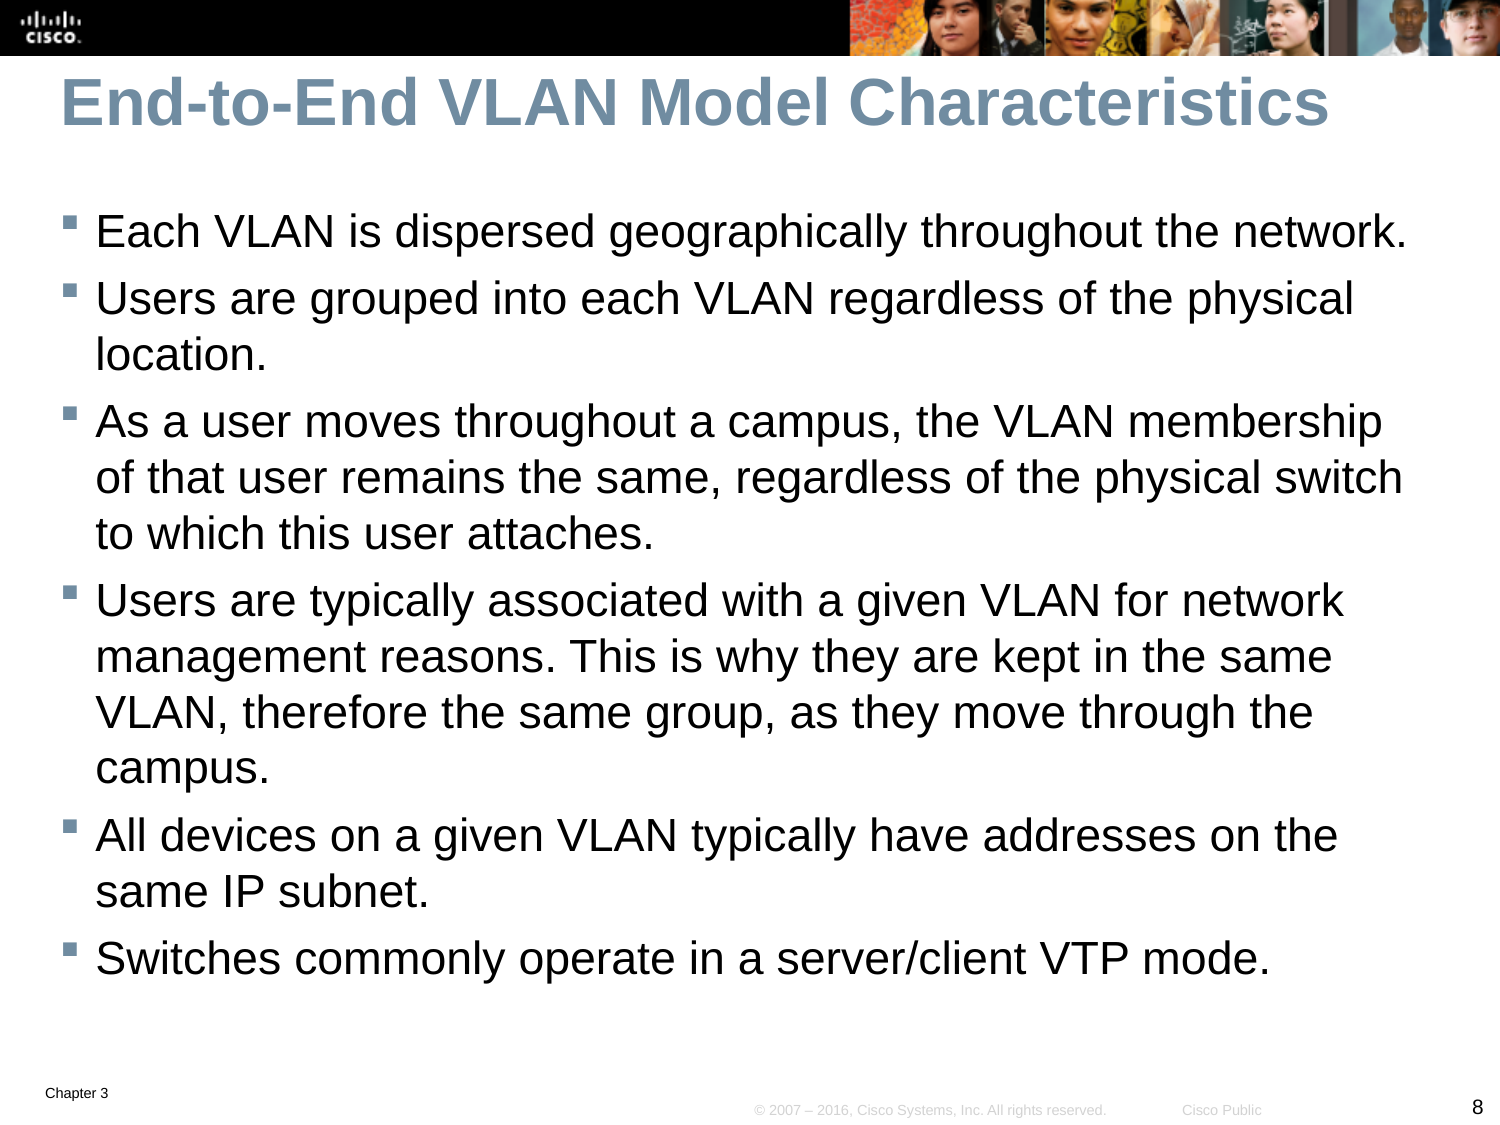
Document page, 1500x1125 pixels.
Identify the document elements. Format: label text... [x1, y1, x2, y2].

title End-to-End VLAN Model Characteristics [45, 59, 1444, 182]
list Each VLAN is dispersed geographically throughout the network. Users are grouped into each VLAN regardless of the physical location. As a user moves throughout a campus, the VLAN membership of that user remains the same, regardless of the physical switch to which this user attaches. Users are typically associated with a given VLAN for network management reasons. This is why they are kept in the same VLAN, therefore the same group, as they move through the campus. All devices on a given VLAN typically have addresses on the same IP subnet. Switches commonly operate in a server/client VTP mode. [45, 193, 1444, 1037]
picture [0, 0, 1500, 56]
